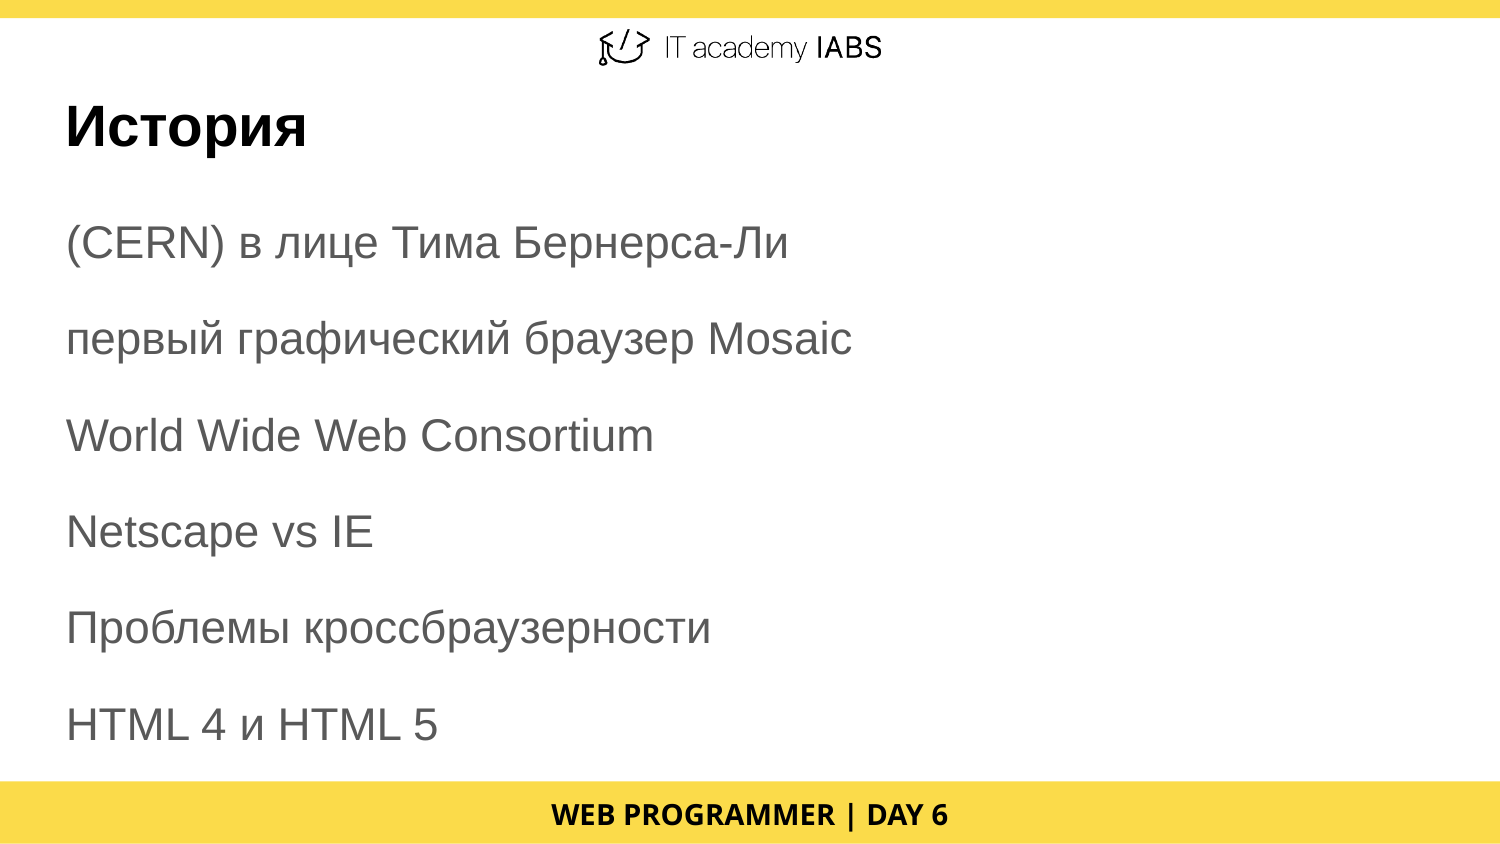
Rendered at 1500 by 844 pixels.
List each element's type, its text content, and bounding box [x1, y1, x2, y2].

text_box [1160, 781, 1500, 844]
text_box [0, 781, 340, 844]
text_box [0, 0, 1500, 19]
text_box (CERN) в лице Тима Бернерса-Ли первый графический браузер Mosaic World Wide Web Consortium Netscape vs IE Проблемы кроссбраузерности HTML 4 и HTML 5 [51, 189, 1449, 750]
text_box История [51, 72, 1449, 167]
picture [591, 18, 887, 71]
text_box WEB PROGRAMMER | DAY 6 [340, 781, 1160, 844]
